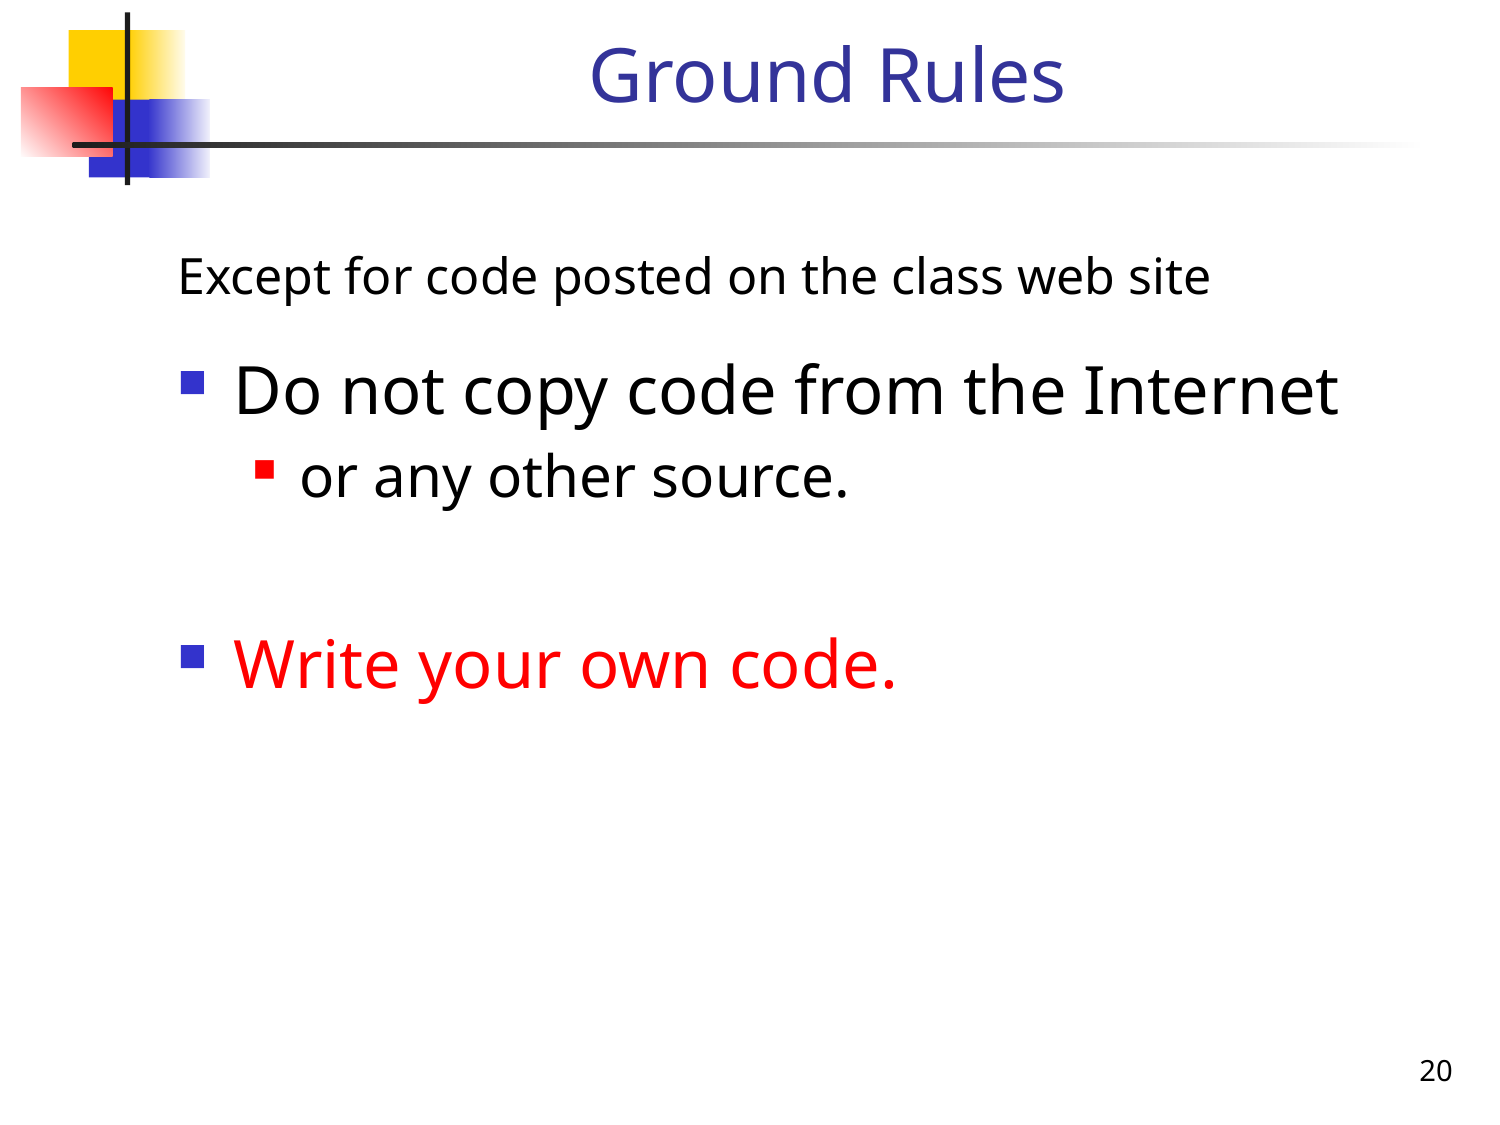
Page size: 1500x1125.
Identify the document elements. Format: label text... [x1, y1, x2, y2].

slide_number 20 [1154, 1069, 1468, 1100]
list Except for code posted on the class web site Do not copy code from the Internet or any other source. Write your own code. [162, 237, 1469, 1069]
title Ground Rules [188, 35, 1468, 125]
